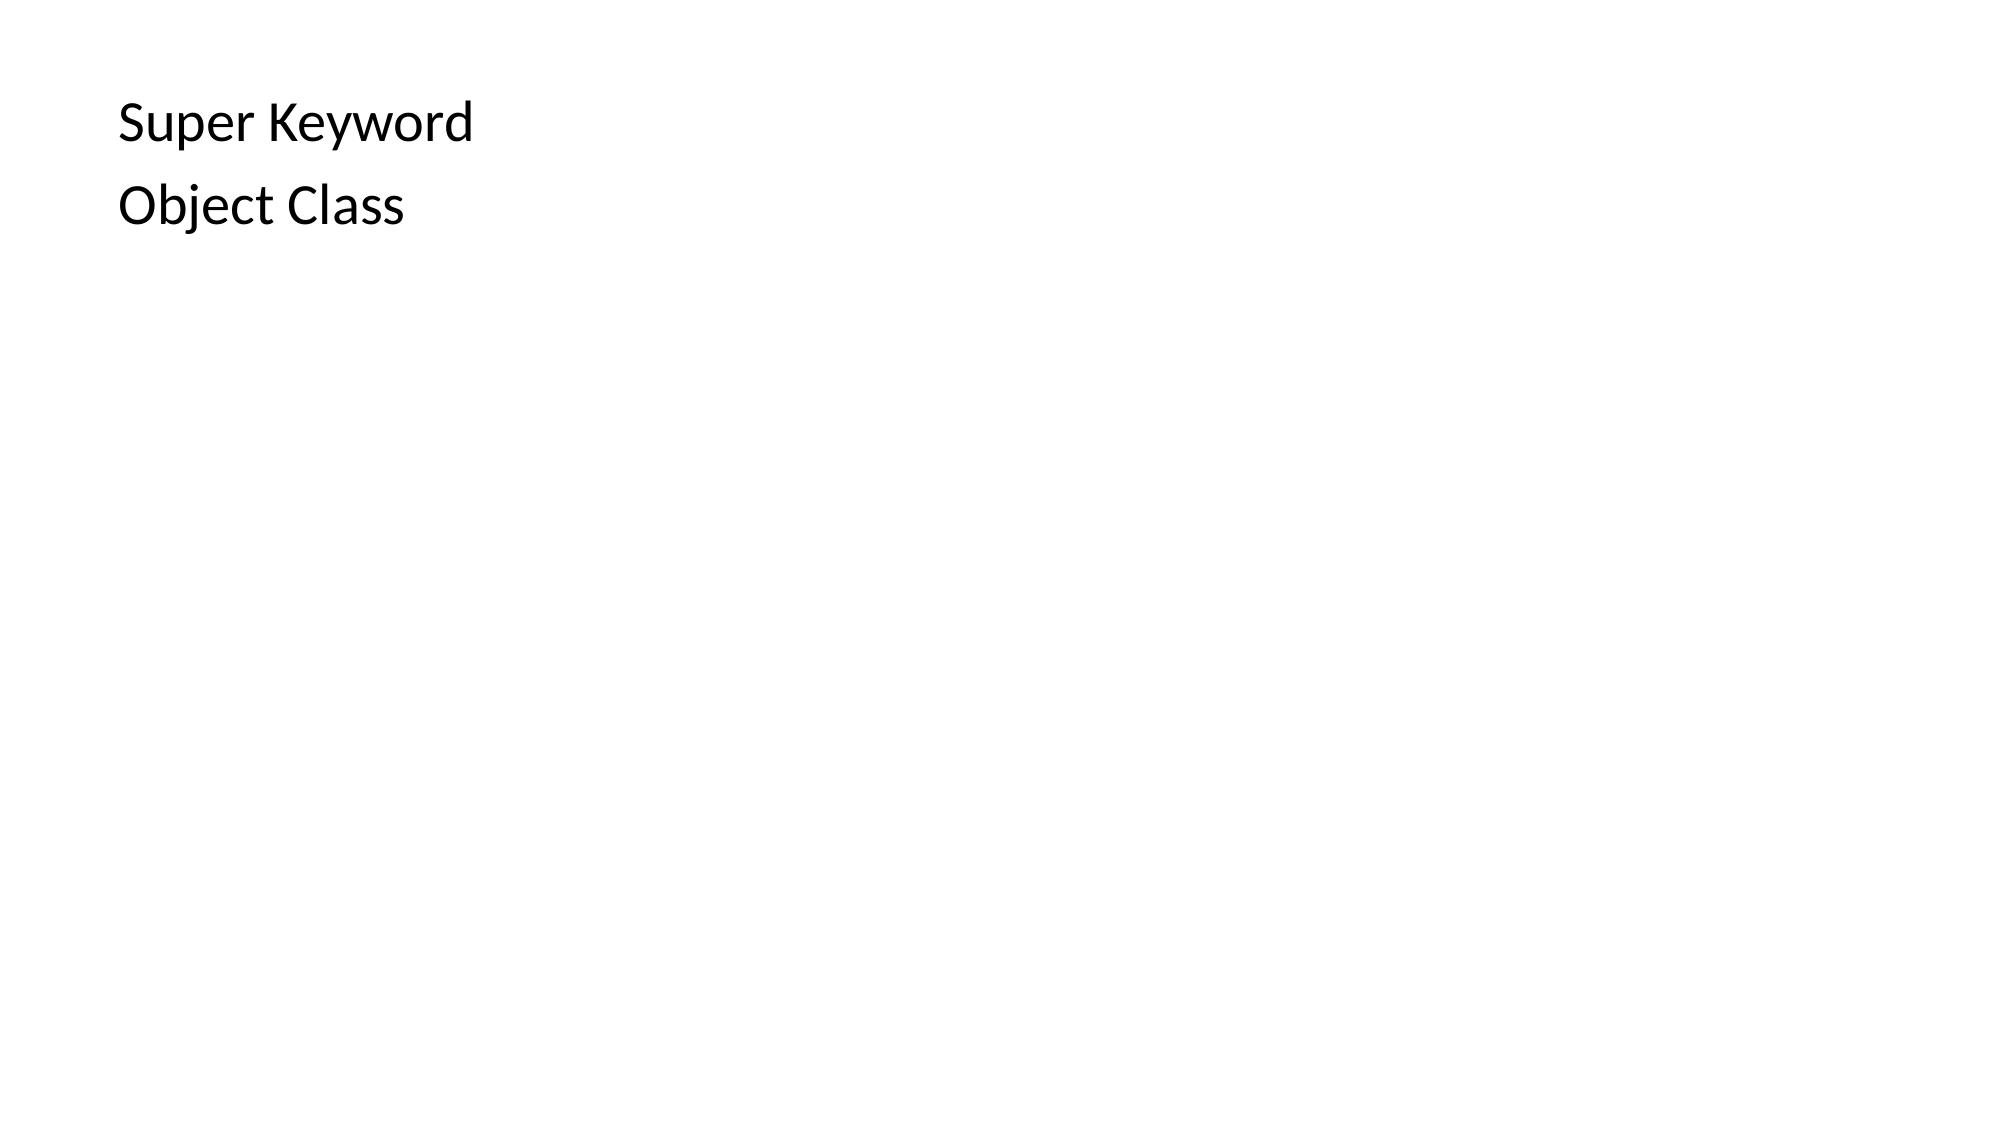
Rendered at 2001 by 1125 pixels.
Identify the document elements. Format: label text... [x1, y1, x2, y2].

list Super Keyword Object Class [103, 83, 1876, 1010]
